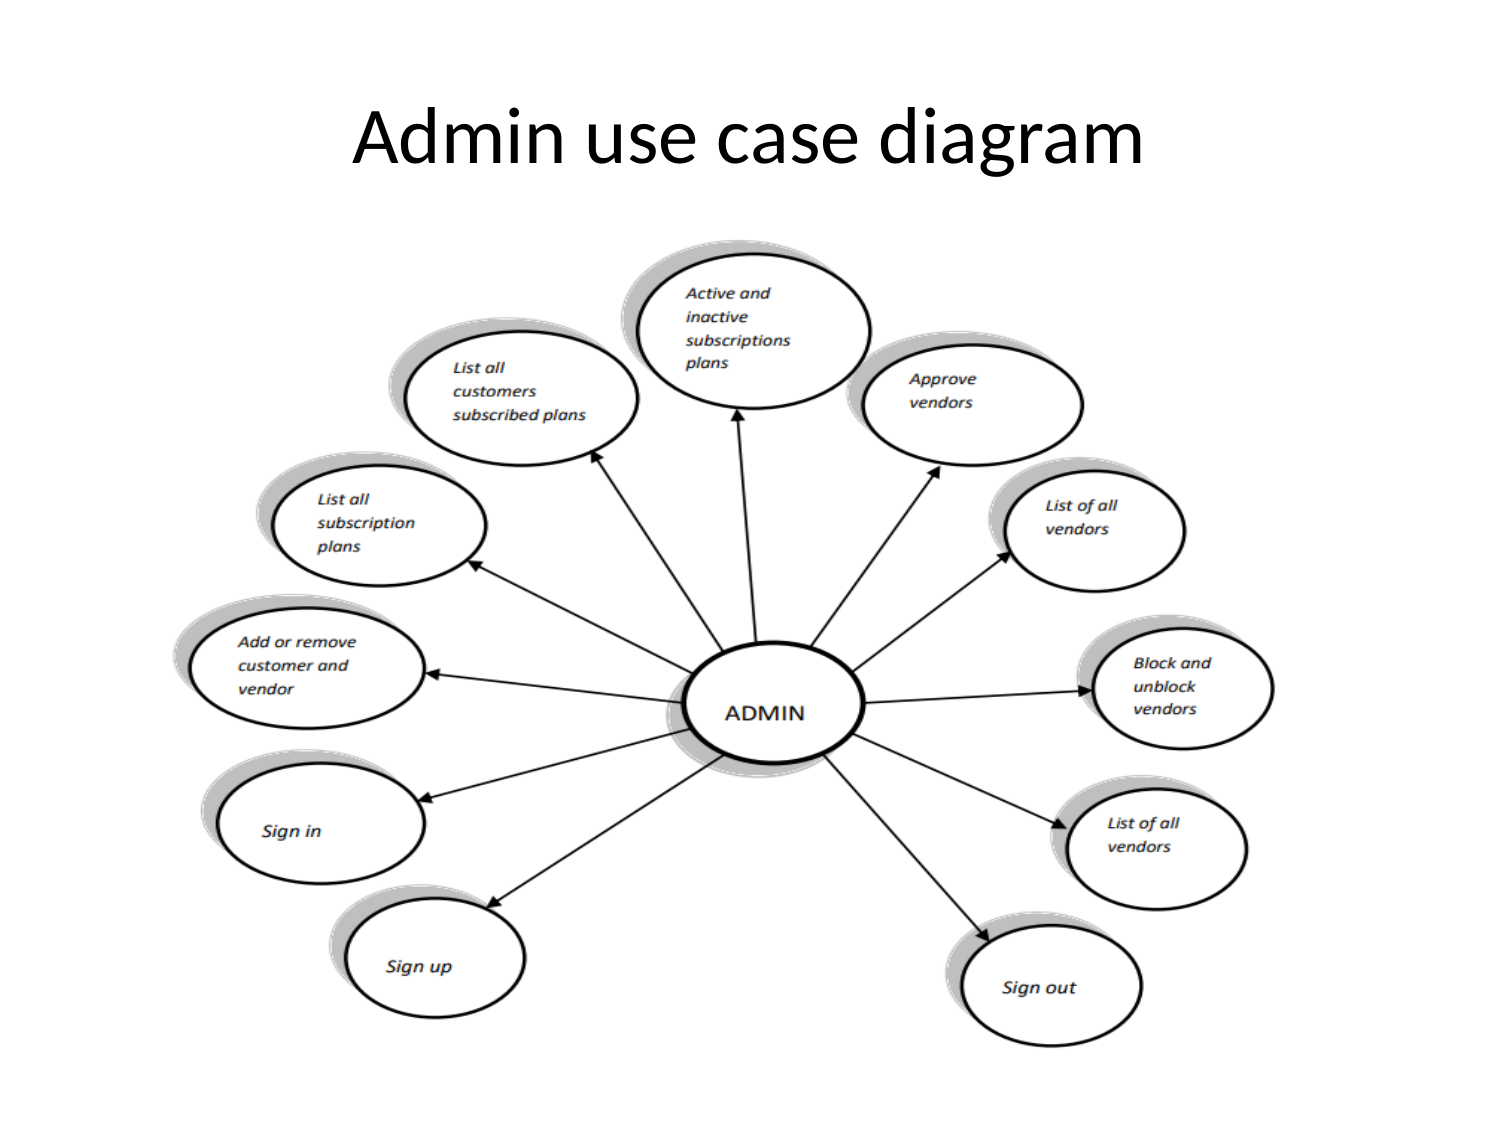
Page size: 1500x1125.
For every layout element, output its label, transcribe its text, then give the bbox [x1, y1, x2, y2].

title Admin use case diagram [112, 75, 1388, 185]
picture [0, 187, 1500, 1125]
